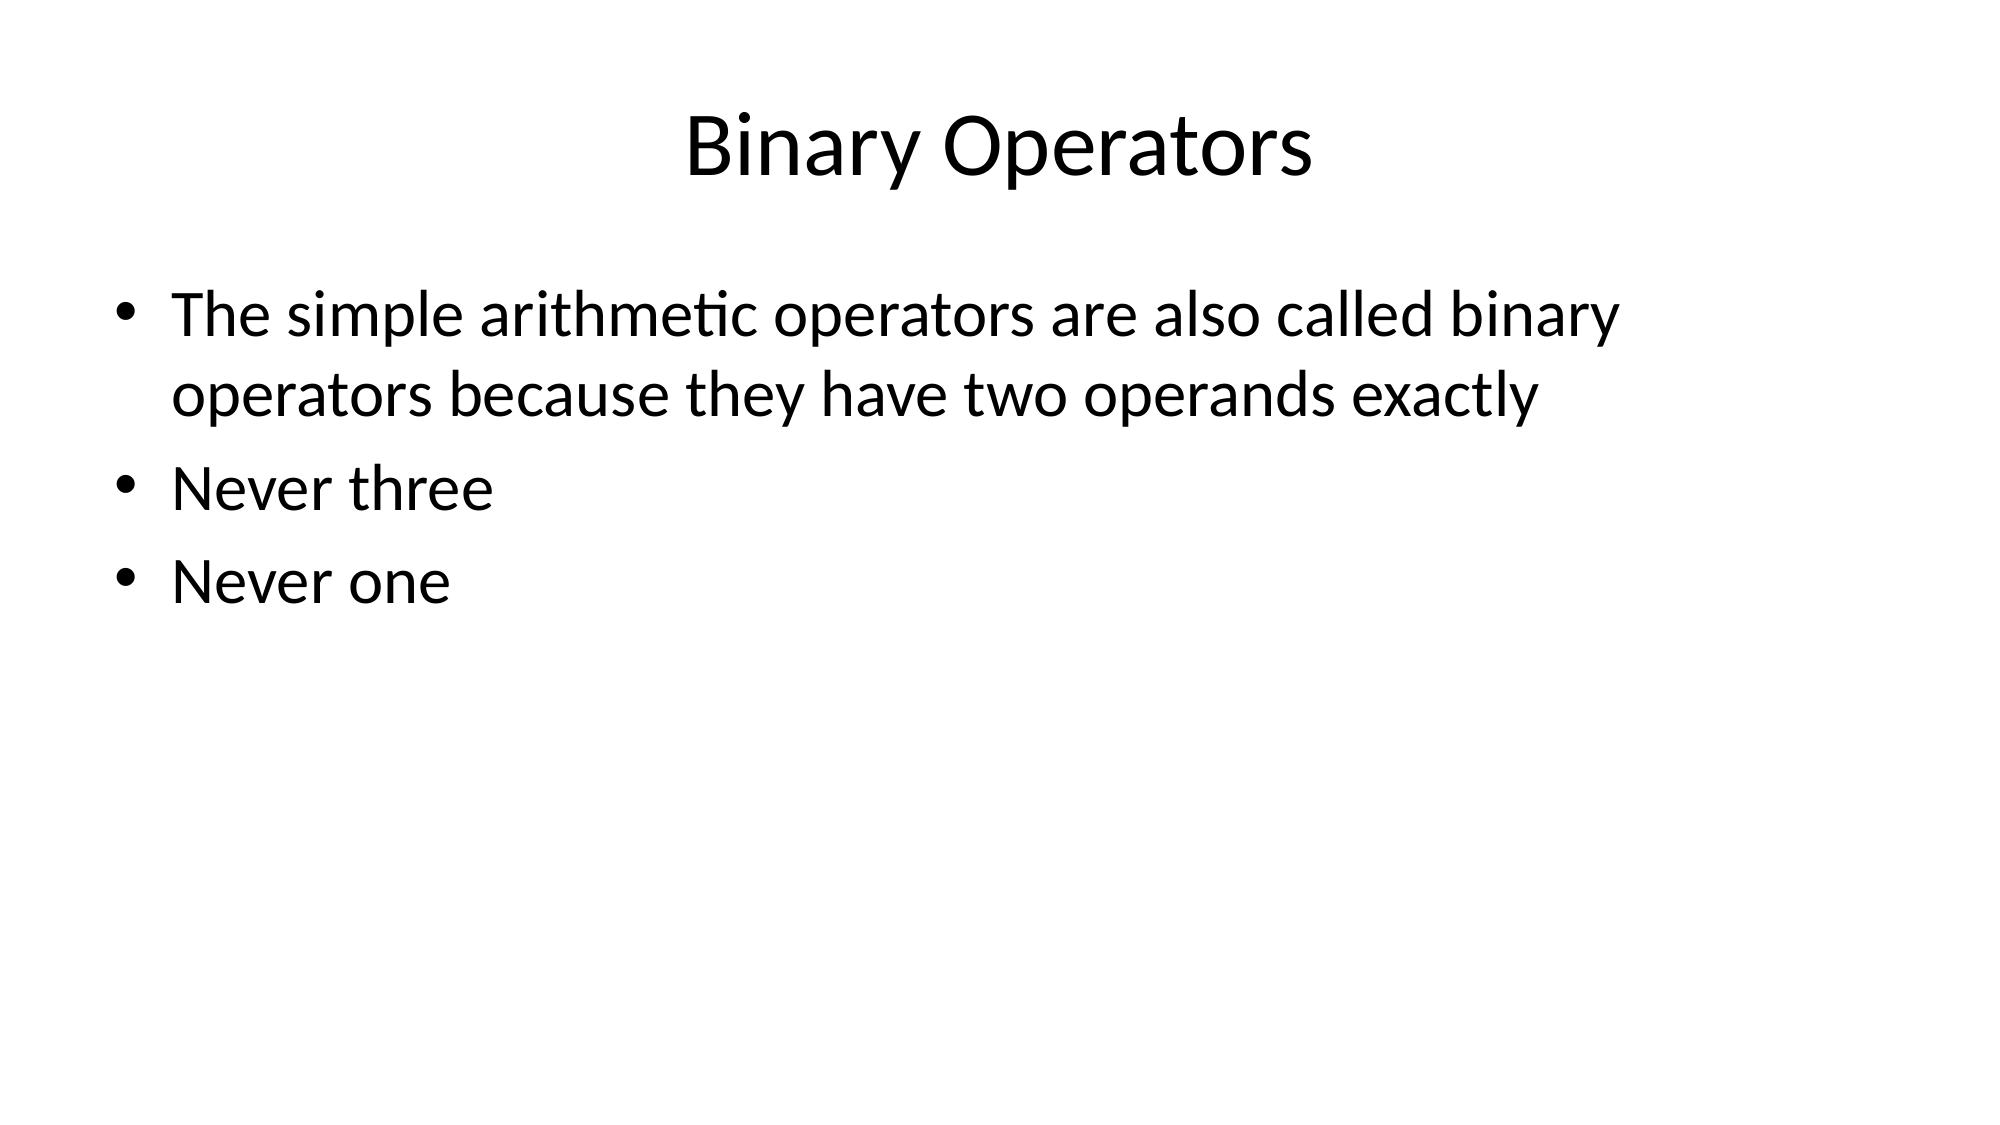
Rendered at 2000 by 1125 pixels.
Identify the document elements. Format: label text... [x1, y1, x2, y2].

list The simple arithmetic operators are also called binary operators because they have two operands exactly Never three Never one [99, 262, 1900, 1005]
title Binary Operators [99, 45, 1900, 233]
